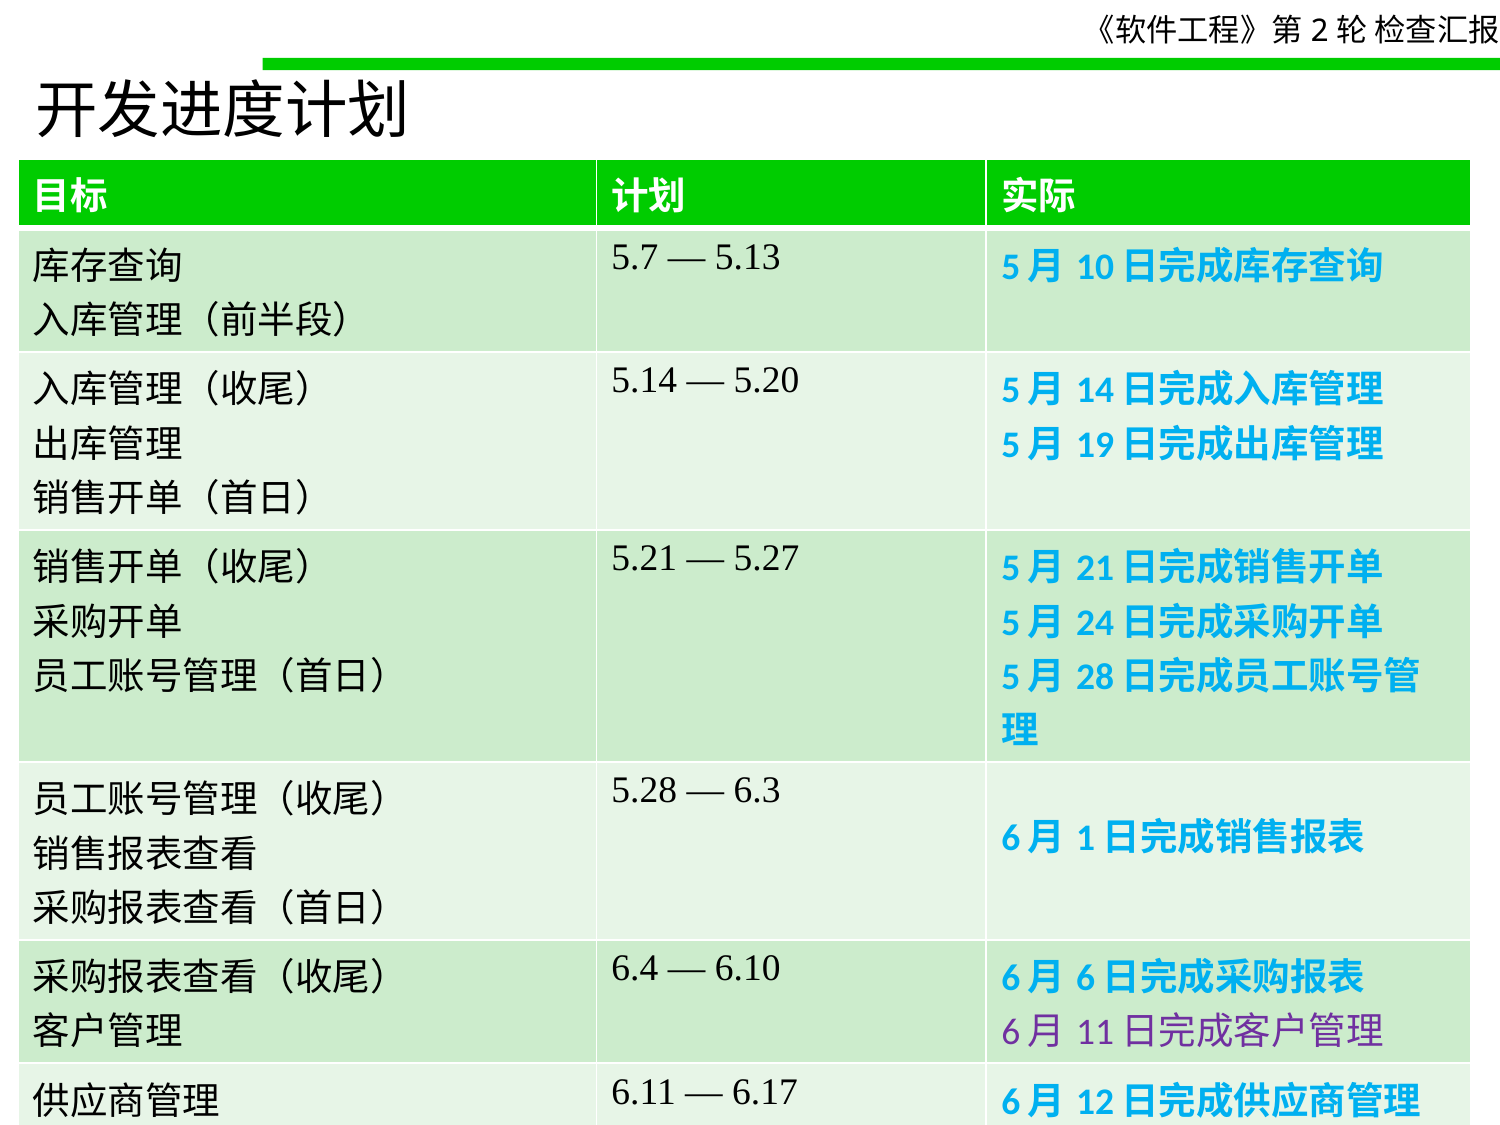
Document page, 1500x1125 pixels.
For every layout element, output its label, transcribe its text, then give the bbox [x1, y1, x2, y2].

table_cell 5月10日完成库存查询 [987, 231, 1470, 351]
table_cell 采购报表查看（收尾） 客户管理 [19, 941, 596, 1062]
table_cell 6月1日完成销售报表 [987, 763, 1470, 939]
table_header 计划 [597, 160, 985, 225]
table_cell 员工账号管理（收尾） 销售报表查看 采购报表查看（首日） [19, 763, 596, 939]
table_header 实际 [987, 160, 1470, 225]
table_cell 5月21日完成销售开单 5月24日完成采购开单 5月28日完成员工账号管理 [987, 531, 1470, 761]
table_cell 5.14 — 5.20 [597, 353, 985, 529]
title 开发进度计划 [20, 54, 1415, 158]
table_cell 入库管理（收尾） 出库管理 销售开单（首日） [19, 353, 596, 529]
table_cell 6.11 — 6.17 [597, 1064, 985, 1125]
table_cell 5.28 — 6.3 [597, 763, 985, 939]
table_cell 5月14日完成入库管理 5月19日完成出库管理 [987, 353, 1470, 529]
table_cell 6月12日完成供应商管理 [987, 1064, 1470, 1125]
table_cell 供应商管理 数据看板（前半段） [19, 1064, 596, 1125]
table_header 目标 [19, 160, 596, 225]
table_cell 6月6日完成采购报表 6月11日完成客户管理 [987, 941, 1470, 1062]
table_cell 6.4 — 6.10 [597, 941, 985, 1062]
table_cell 5.21 — 5.27 [597, 531, 985, 761]
table_cell 销售开单（收尾） 采购开单 员工账号管理（首日） [19, 531, 596, 761]
table_cell 库存查询 入库管理（前半段） [19, 231, 596, 351]
table_cell 5.7 — 5.13 [597, 231, 985, 351]
